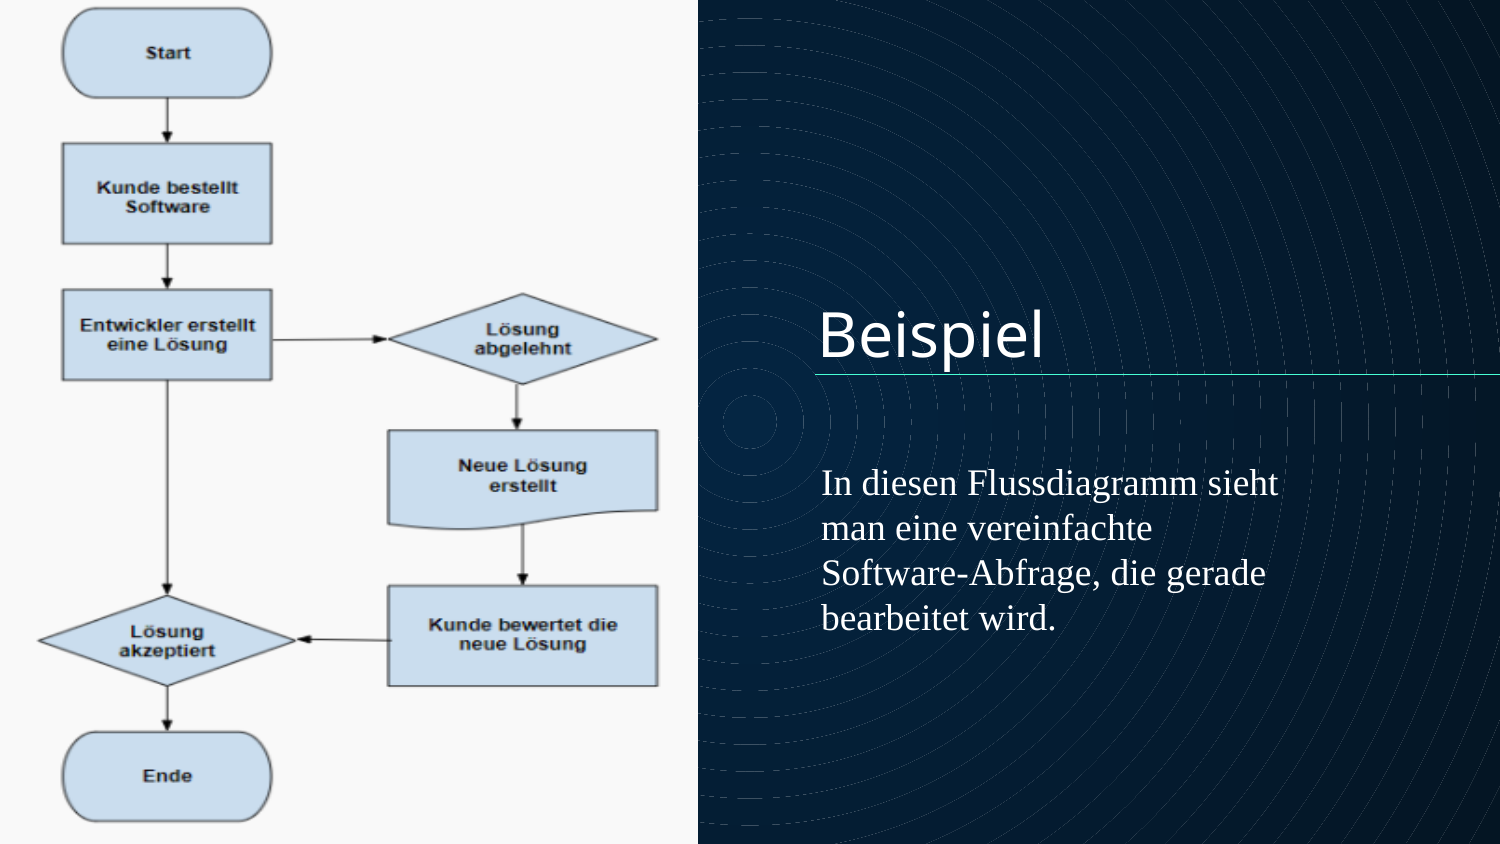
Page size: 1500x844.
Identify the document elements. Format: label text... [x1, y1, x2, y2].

subtitle In diesen Flussdiagramm sieht man eine vereinfachte Software-Abfrage, die gerade bearbeitet wird. [731, 442, 1311, 676]
picture [0, 0, 698, 844]
title Beispiel [802, 285, 1382, 385]
